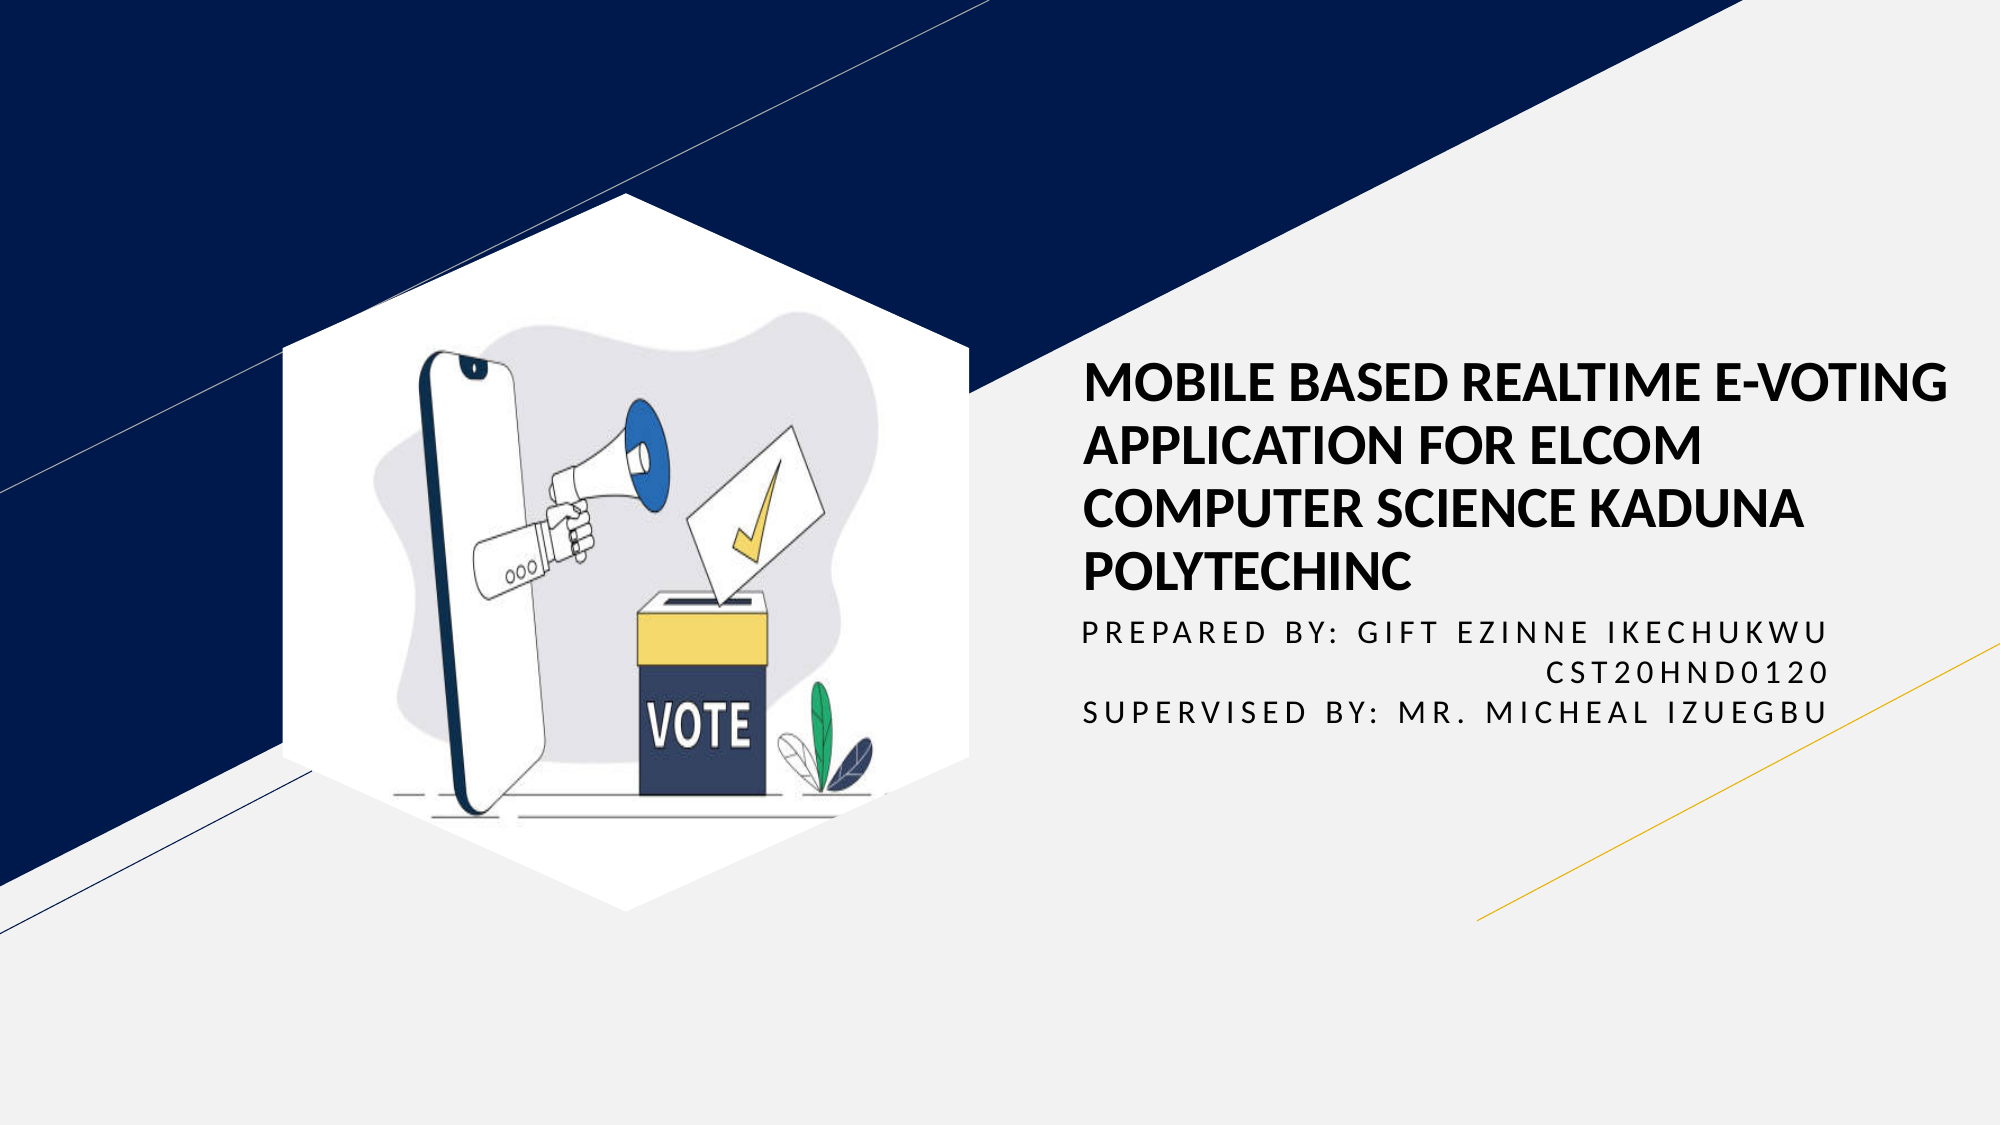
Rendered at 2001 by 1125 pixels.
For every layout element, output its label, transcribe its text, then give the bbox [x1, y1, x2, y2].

subtitle PREPARED BY: GIFT EZINNE IKECHUKWU CST20HND0120 SUPERVISED BY: MR. MICHEAL IZUEGBU [1045, 603, 1843, 810]
picture [282, 193, 970, 912]
title MOBILE BASED REALTIME E-VOTING APPLICATION FOR ELCOM COMPUTER SCIENCE KADUNA POLYTECHINC [1068, 337, 1971, 604]
